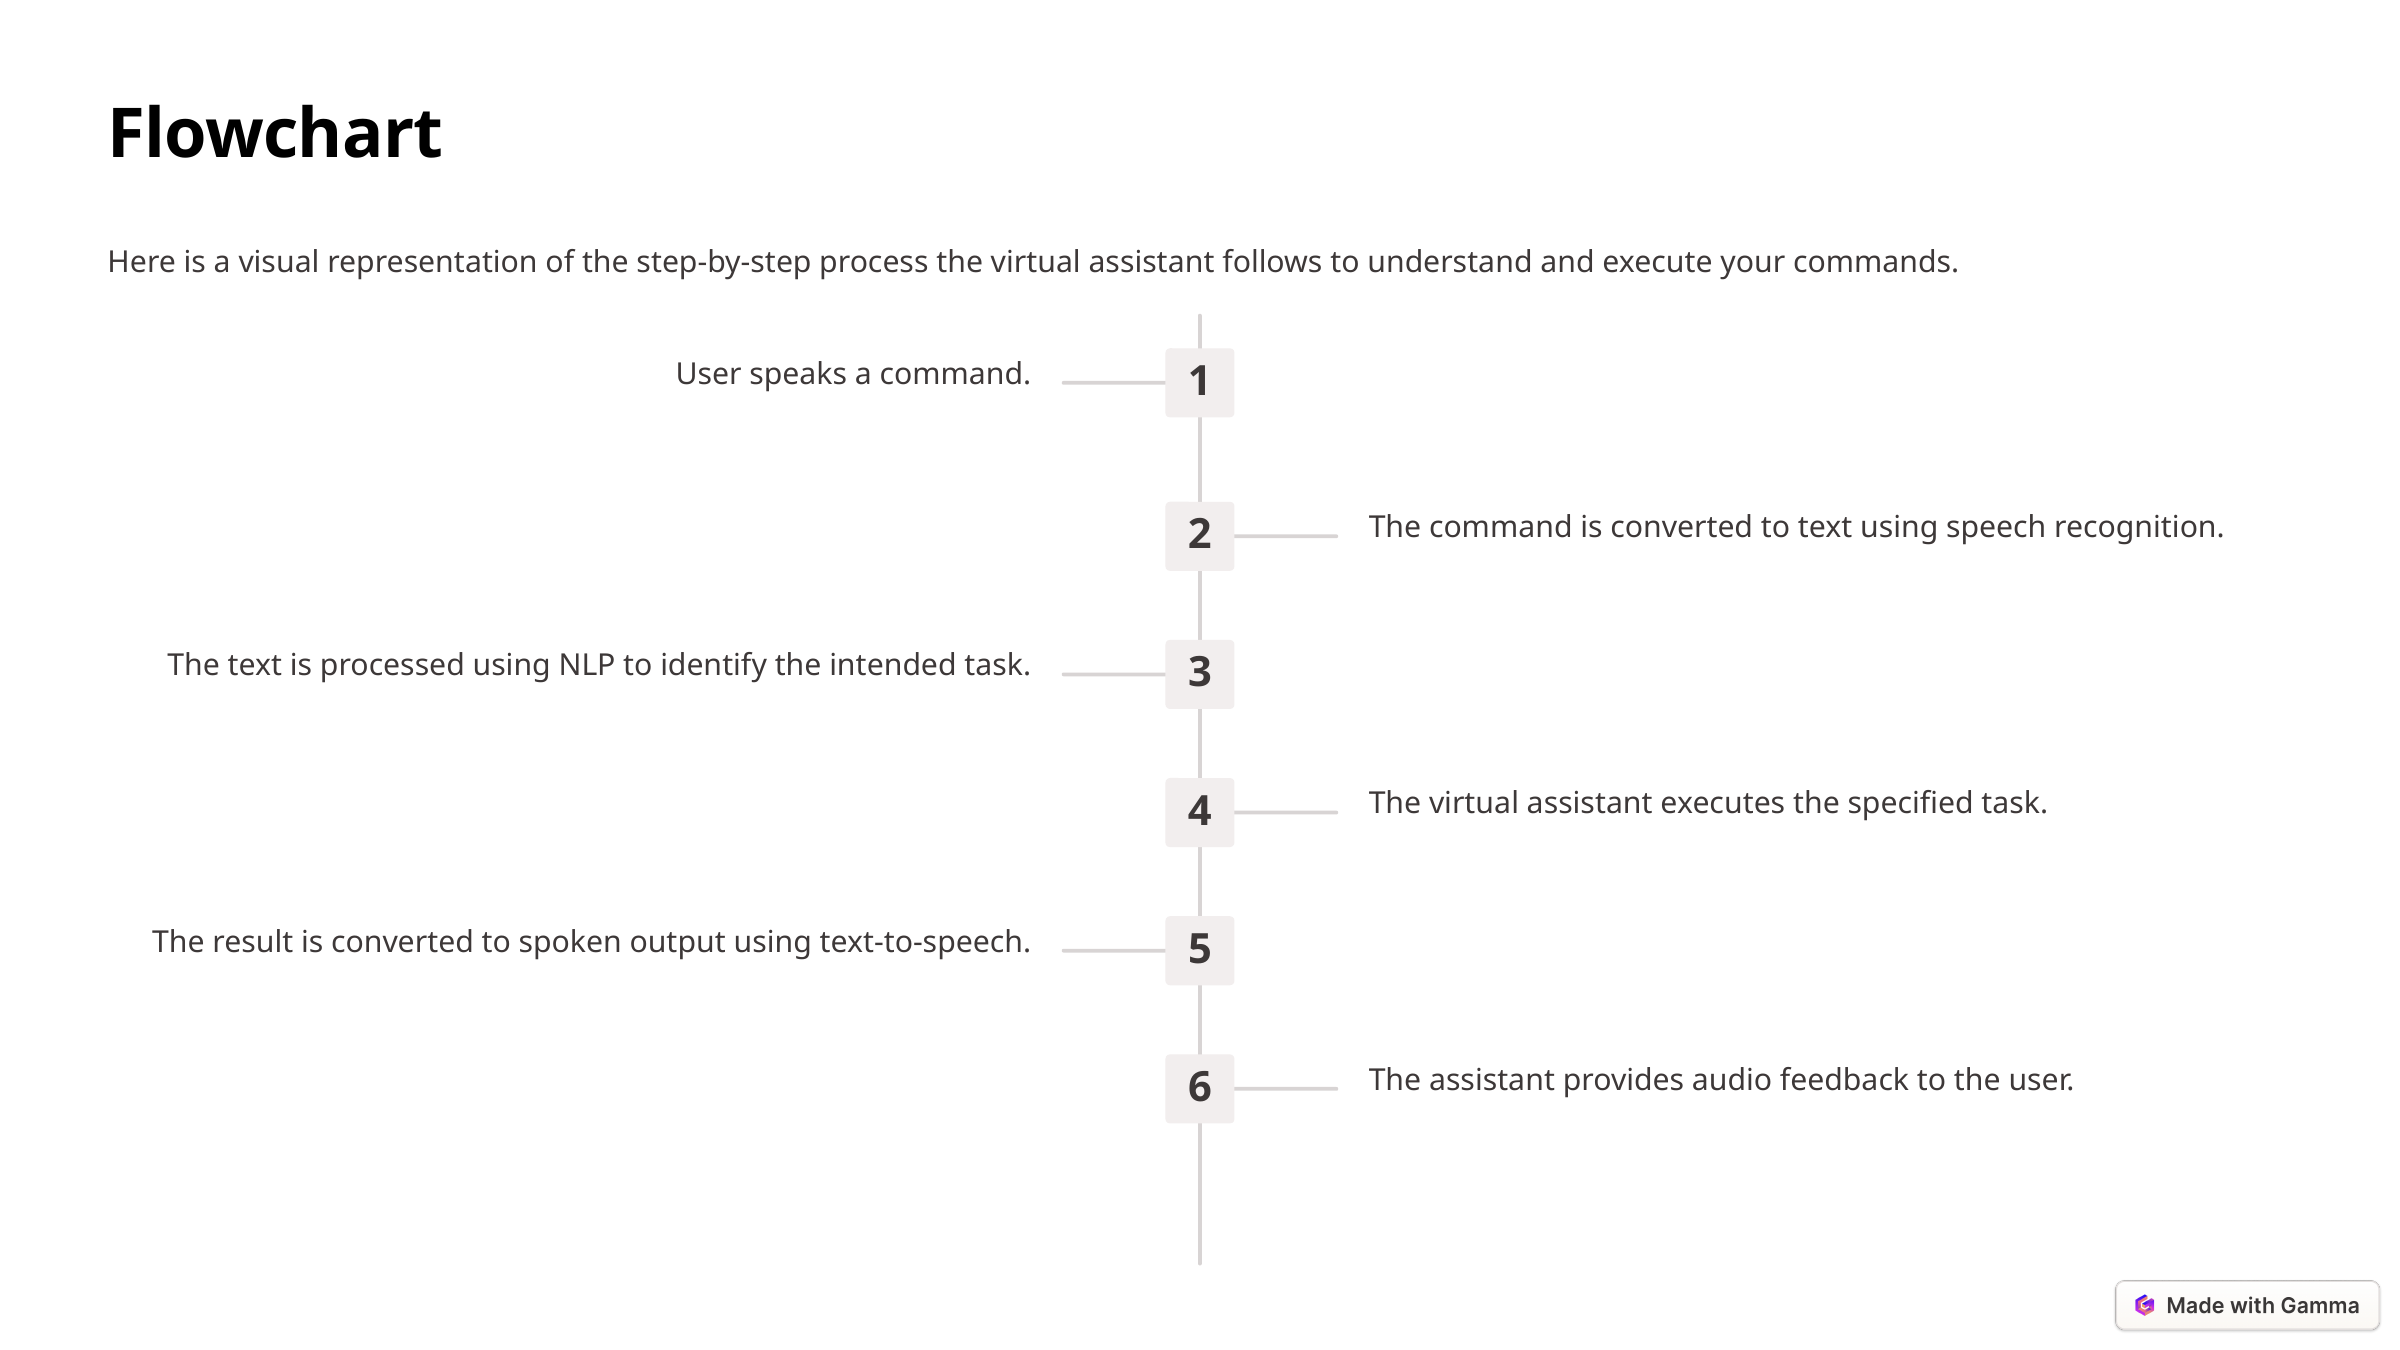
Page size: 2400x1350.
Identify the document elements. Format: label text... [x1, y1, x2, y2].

text_box The text is processed using NLP to identify the intended task. [107, 636, 1032, 683]
text_box The assistant provides audio feedback to the user. [1368, 1050, 2293, 1097]
text_box 1 [1191, 361, 1208, 404]
text_box [1235, 1086, 1339, 1091]
text_box User speaks a command. [107, 344, 1032, 391]
text_box [1198, 313, 1202, 348]
text_box [1165, 639, 1235, 709]
text_box [1165, 348, 1235, 418]
text_box The result is converted to spoken output using text-to-speech. [107, 912, 1032, 959]
text_box 3 [1187, 653, 1213, 696]
text_box [1165, 916, 1235, 986]
picture [2106, 1271, 2389, 1339]
text_box [1235, 534, 1339, 539]
text_box 6 [1186, 1067, 1214, 1110]
text_box [1198, 986, 1202, 1054]
text_box [1061, 380, 1165, 385]
text_box [1198, 571, 1202, 639]
text_box [1061, 672, 1165, 677]
text_box 2 [1187, 515, 1213, 558]
text_box [1235, 810, 1339, 815]
text_box [1165, 1054, 1235, 1124]
text_box [1061, 948, 1165, 953]
text_box Flowchart [107, 84, 806, 172]
text_box [1198, 848, 1202, 916]
text_box 4 [1185, 791, 1215, 834]
text_box [1198, 418, 1202, 501]
text_box [1198, 1124, 1202, 1266]
text_box The virtual assistant executes the specified task. [1368, 774, 2293, 821]
text_box [1198, 709, 1202, 778]
text_box [1165, 501, 1235, 571]
text_box 5 [1187, 929, 1213, 972]
text_box [1165, 777, 1235, 848]
text_box The command is converted to text using speech recognition. [1368, 497, 2293, 544]
text_box Here is a visual representation of the step-by-step process the virtual assistant follows to understand and execute your commands. [107, 233, 2293, 280]
